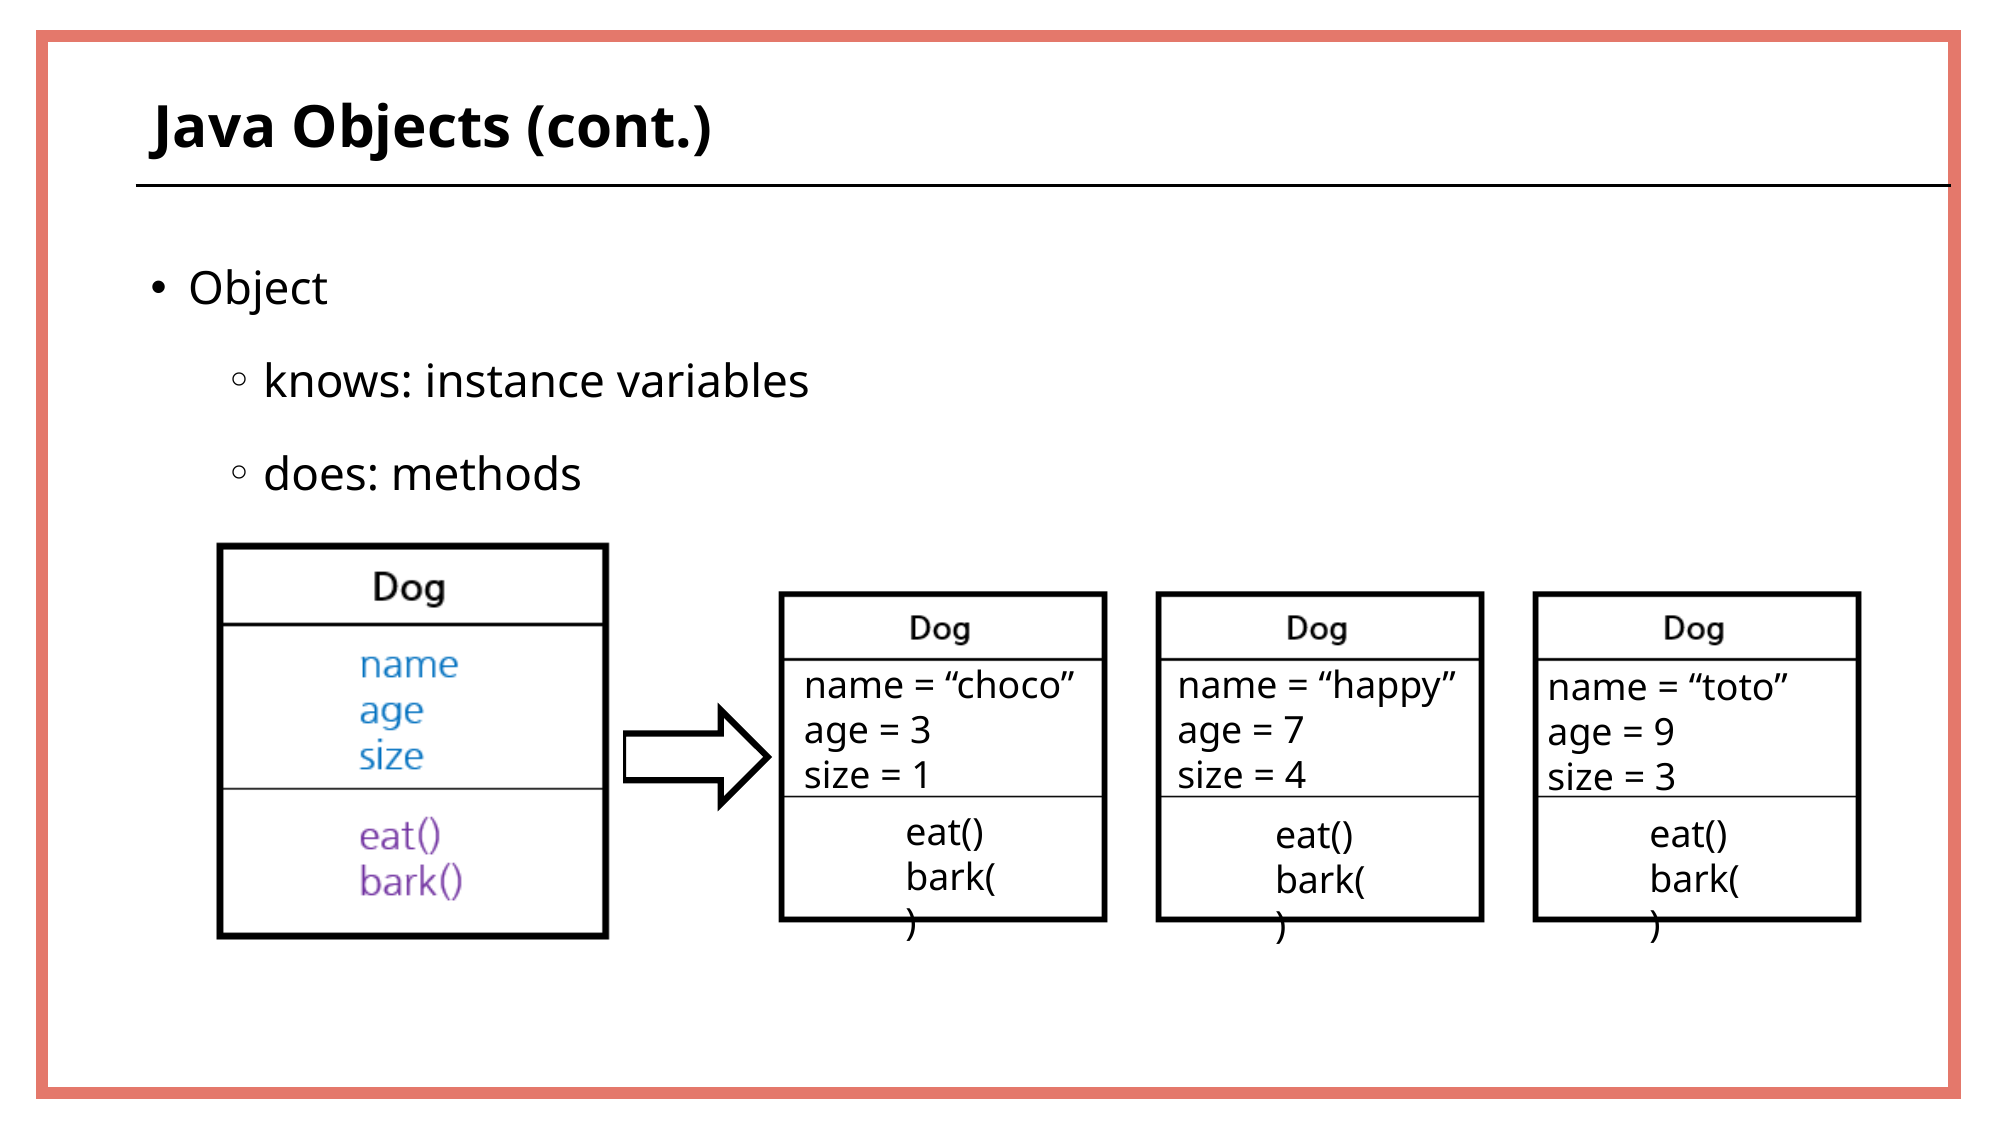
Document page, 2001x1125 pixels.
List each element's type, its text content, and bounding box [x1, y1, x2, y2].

slide_number 45 [1412, 1059, 1863, 1103]
picture [205, 521, 623, 962]
list Java Objects (cont.) [138, 76, 1373, 182]
list Object knows: instance variables does: methods [135, 223, 1863, 1059]
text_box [623, 573, 1873, 941]
